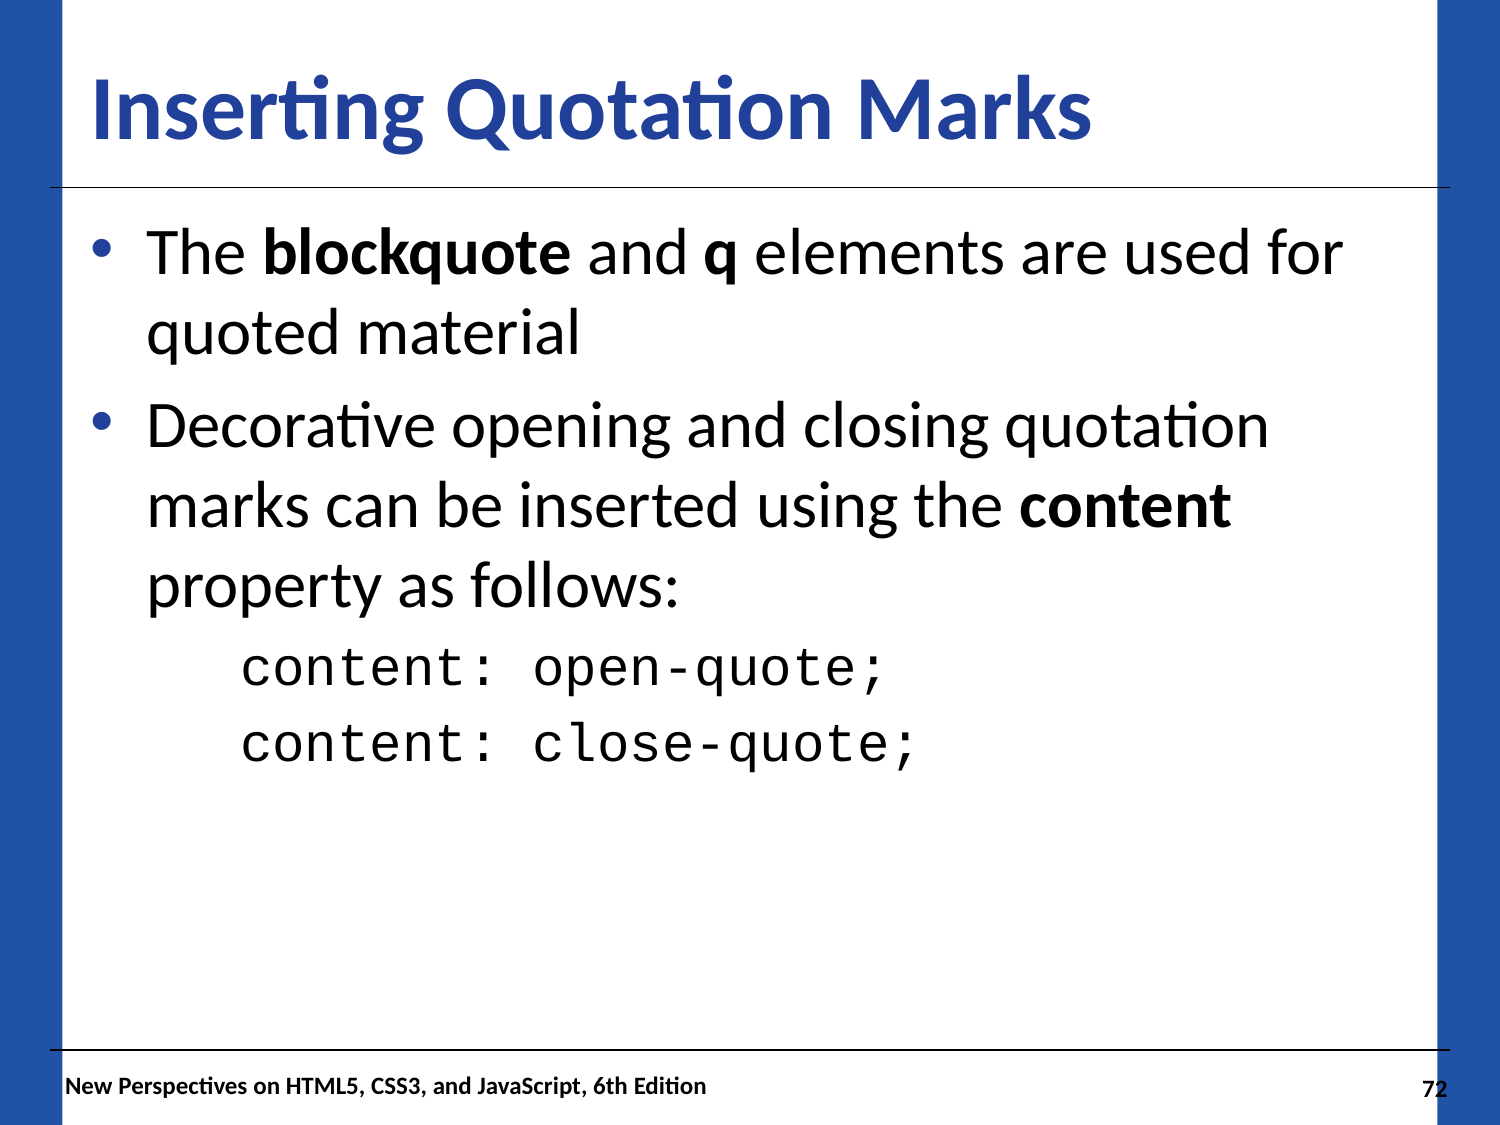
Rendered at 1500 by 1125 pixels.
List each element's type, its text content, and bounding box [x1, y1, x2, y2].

title Inserting Quotation Marks [74, 24, 1438, 181]
list The blockquote and q elements are used for quoted material Decorative opening and closing quotation marks can be inserted using the content property as follows: content: open-quote; content: close-quote; [74, 199, 1438, 1006]
footer New Perspectives on HTML5, CSS3, and JavaScript, 6th Edition [50, 1047, 1400, 1123]
slide_number 72 [1374, 1050, 1463, 1125]
